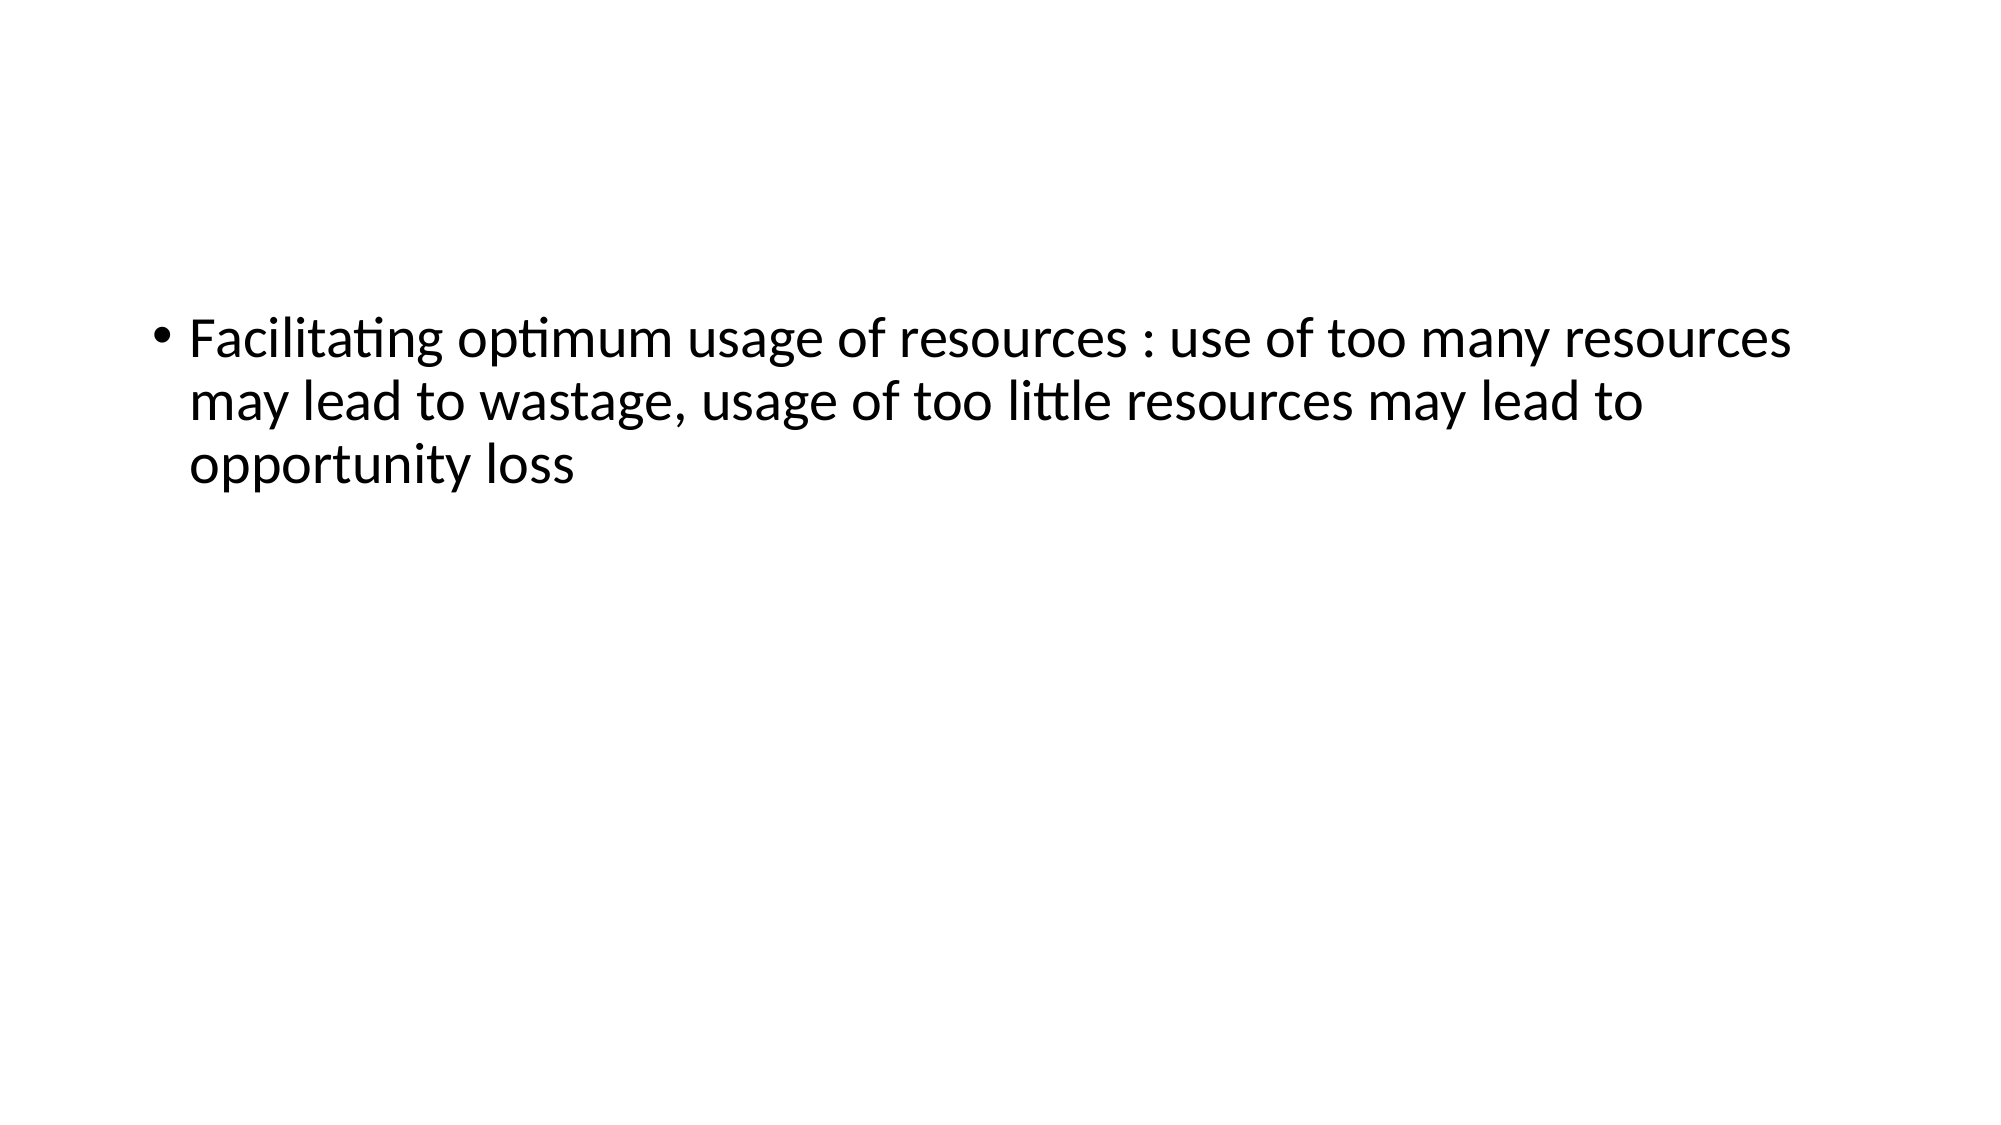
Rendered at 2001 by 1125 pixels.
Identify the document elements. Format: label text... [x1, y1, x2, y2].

list Facilitating optimum usage of resources : use of too many resources may lead to wastage, usage of too little resources may lead to opportunity loss [137, 299, 1863, 1014]
